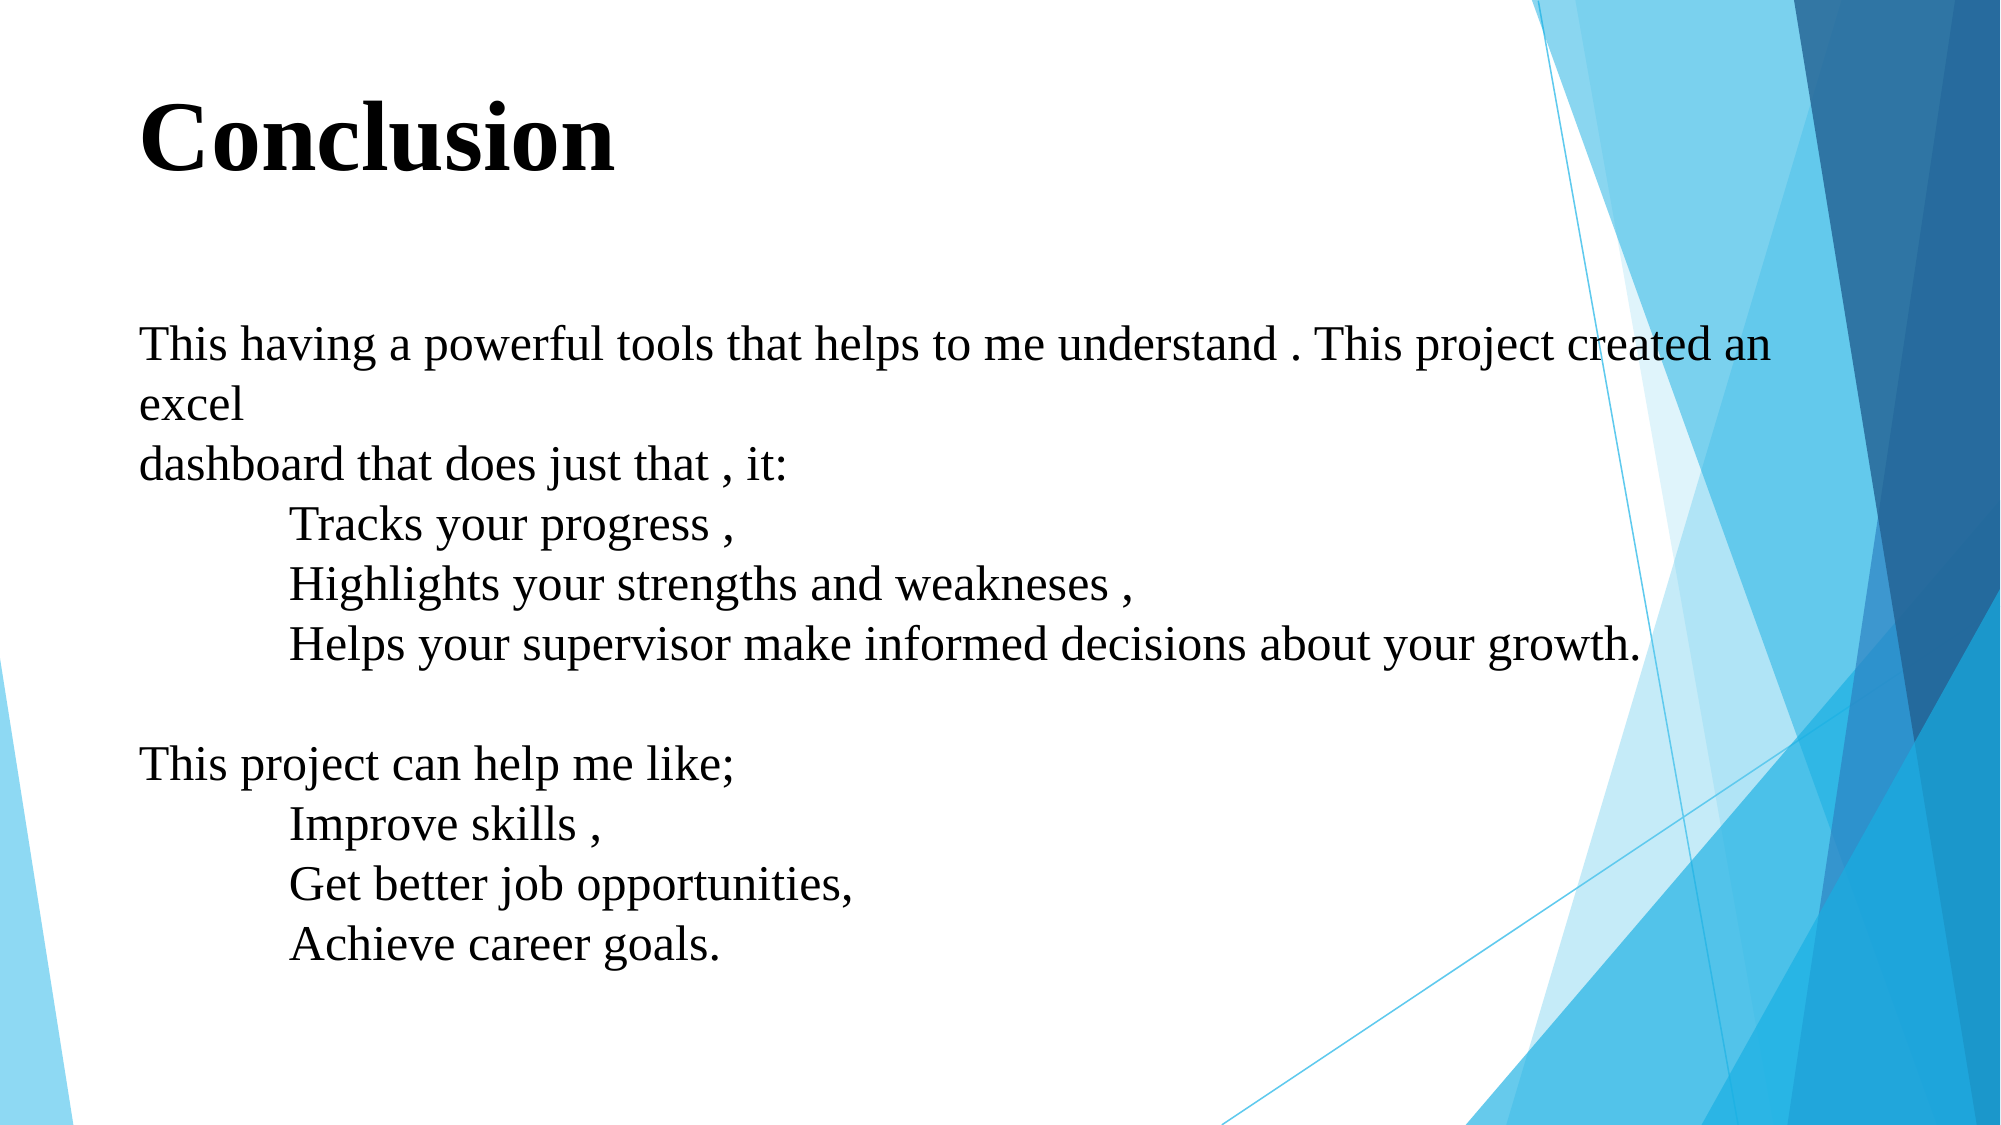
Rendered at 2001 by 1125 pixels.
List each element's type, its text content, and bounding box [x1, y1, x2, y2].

title Conclusion This having a powerful tools that helps to me understand . This project created an excel dashboard that does just that , it: Tracks your progress , Highlights your strengths and weakneses , Helps your supervisor make informed decisions about your growth. This project can help me like; Improve skills , Get better job opportunities, Achieve career goals. [123, 62, 1877, 912]
